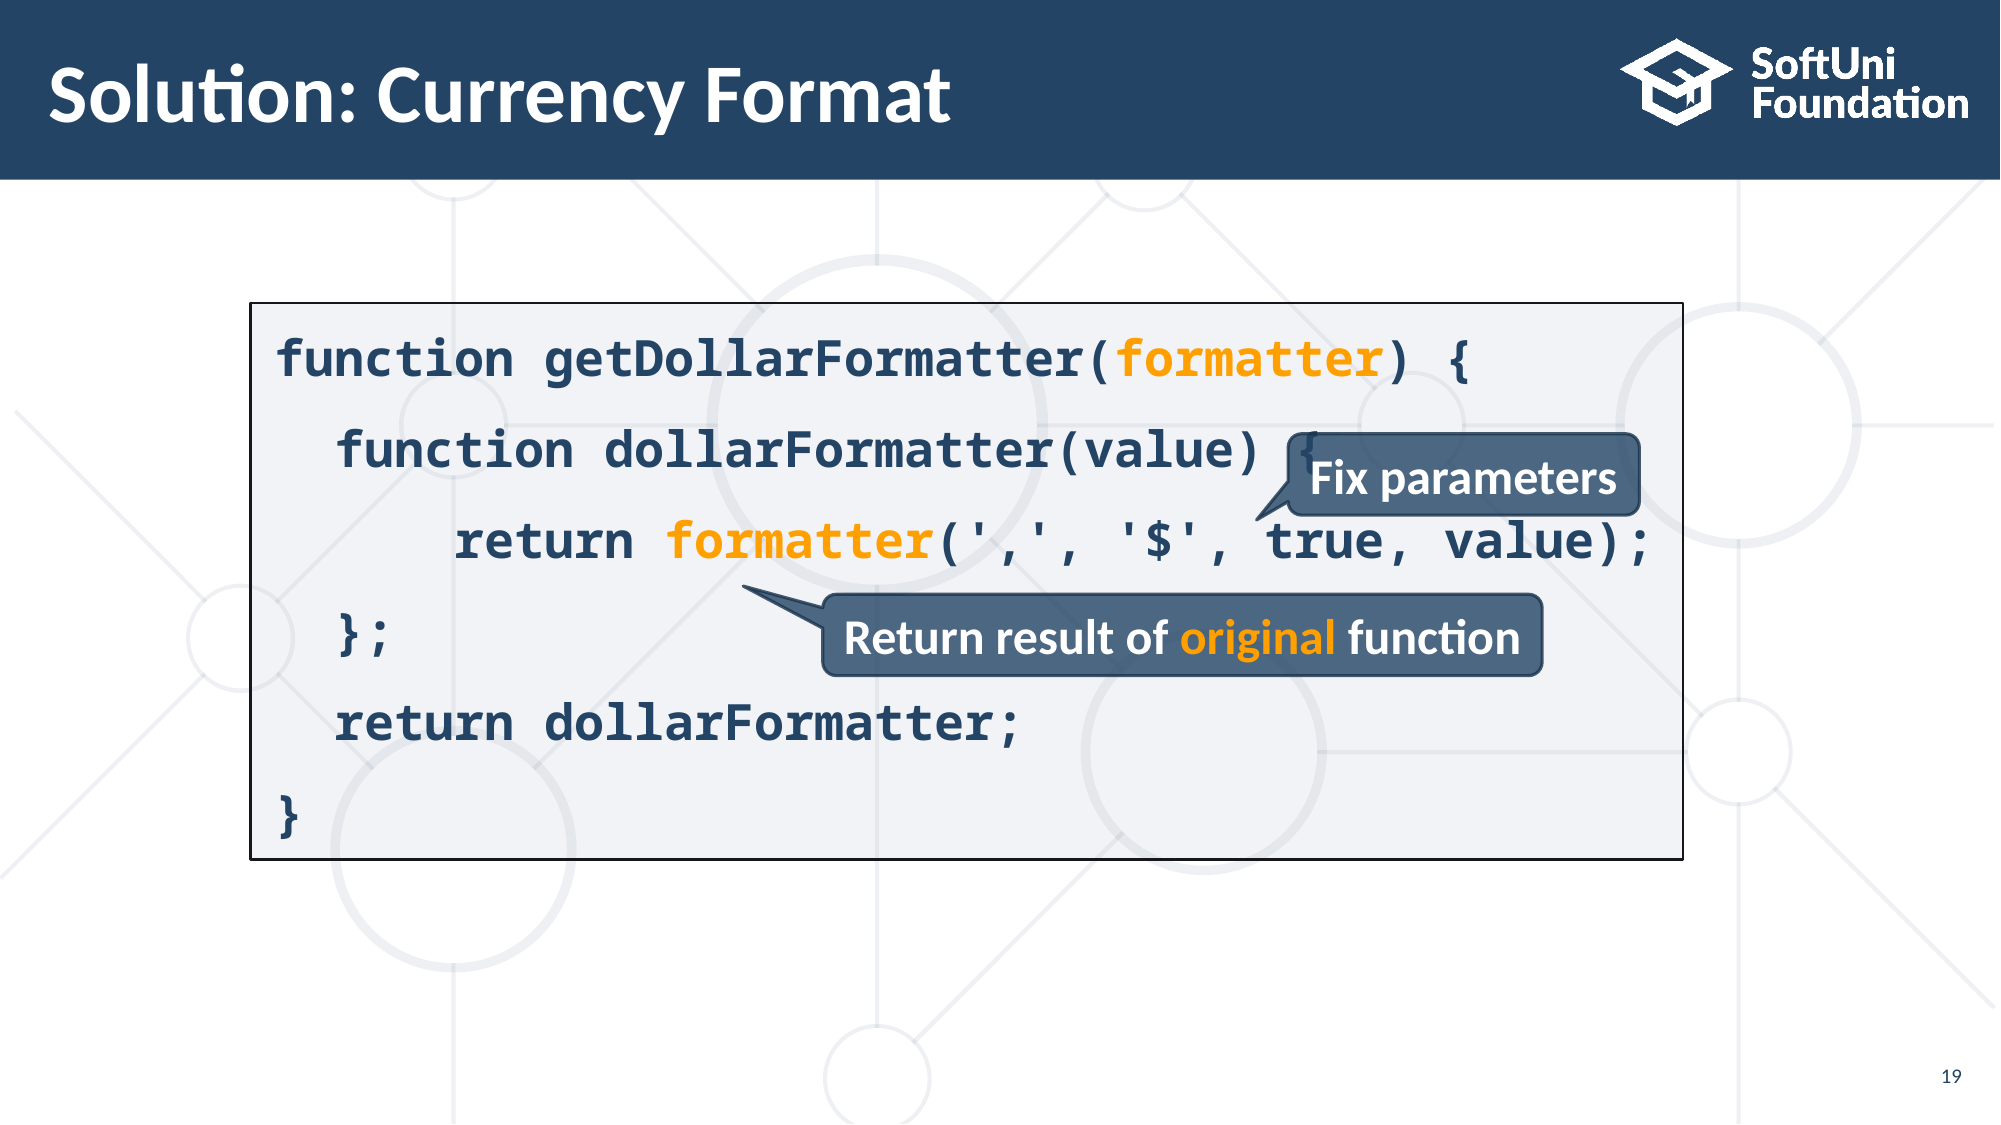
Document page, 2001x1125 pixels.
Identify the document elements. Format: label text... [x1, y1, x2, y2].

title Solution: Currency Format [31, 16, 1591, 162]
text_box Fix parameters [1254, 431, 1642, 522]
text_box function getDollarFormatter(formatter) { function dollarFormatter(value) { return formatter(',', '$', true, value); }; return dollarFormatter; } [250, 303, 1683, 860]
slide_number 19 [1897, 1049, 1968, 1101]
text_box Return result of original function [741, 584, 1545, 678]
picture [1619, 38, 1968, 126]
